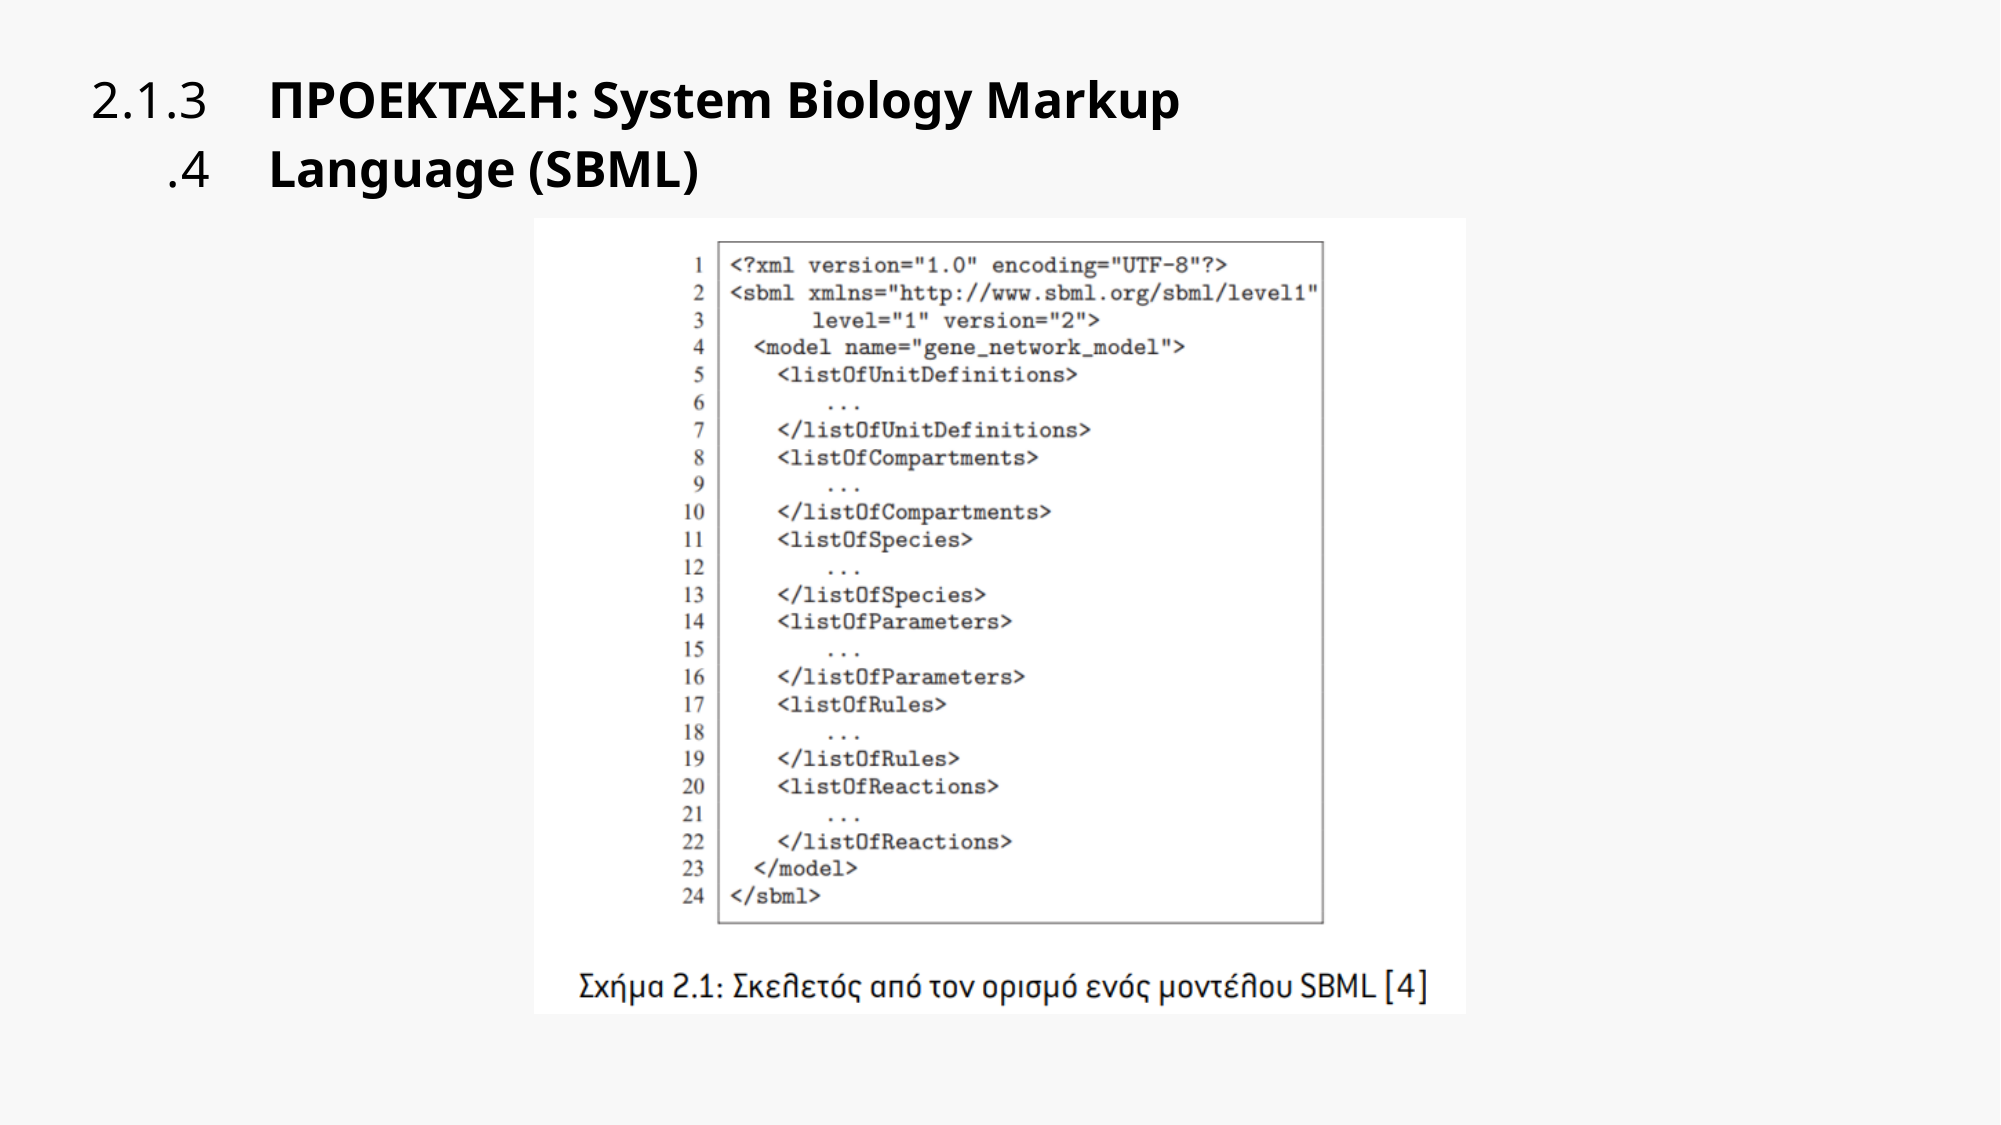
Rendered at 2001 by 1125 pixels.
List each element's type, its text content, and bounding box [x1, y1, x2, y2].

table_header ΠΡΟΕΚΤΑΣΗ: System Biology Markup Language (SBML) [239, 65, 1279, 202]
picture [534, 218, 1466, 1015]
table_header 2.1.3.4 [62, 65, 239, 202]
